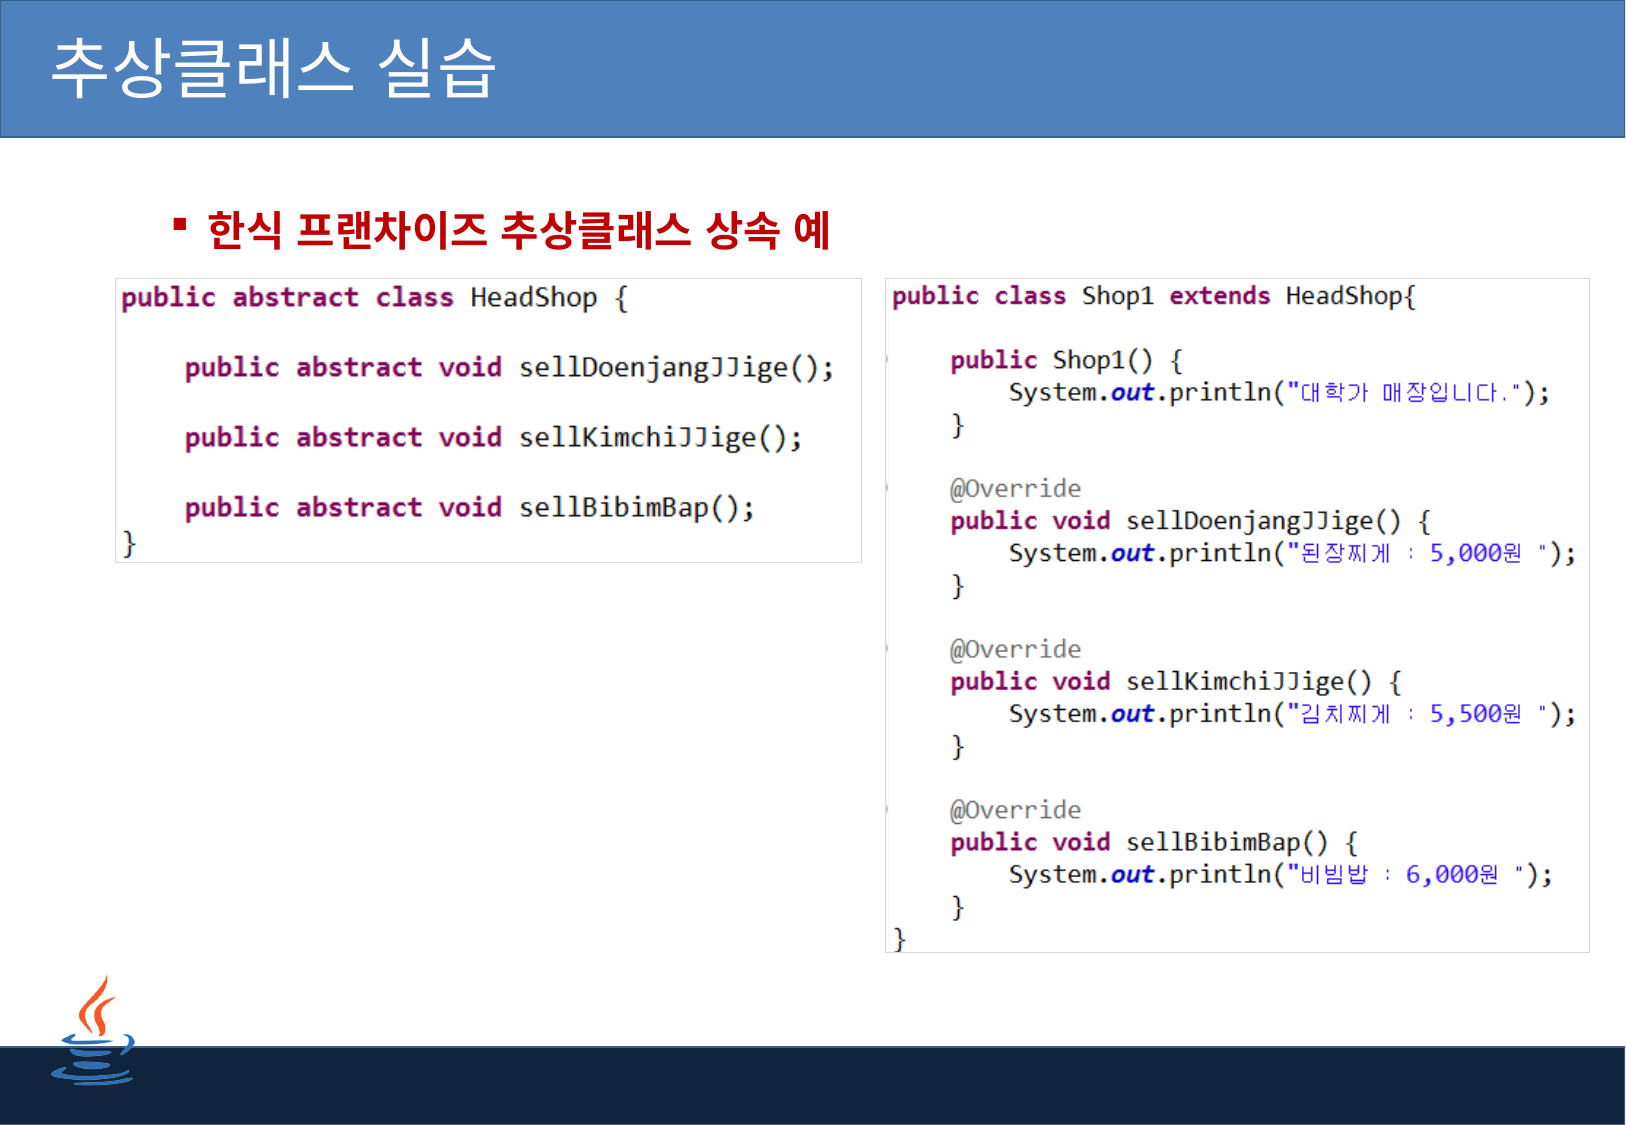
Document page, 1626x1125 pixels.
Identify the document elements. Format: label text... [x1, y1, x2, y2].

picture [115, 278, 862, 563]
picture [38, 973, 151, 1086]
title 추상클래스 실습 [0, 0, 1018, 138]
text_box 한식 프랜차이즈 추상클래스 상속 예 [155, 172, 1061, 256]
picture [884, 278, 1590, 953]
